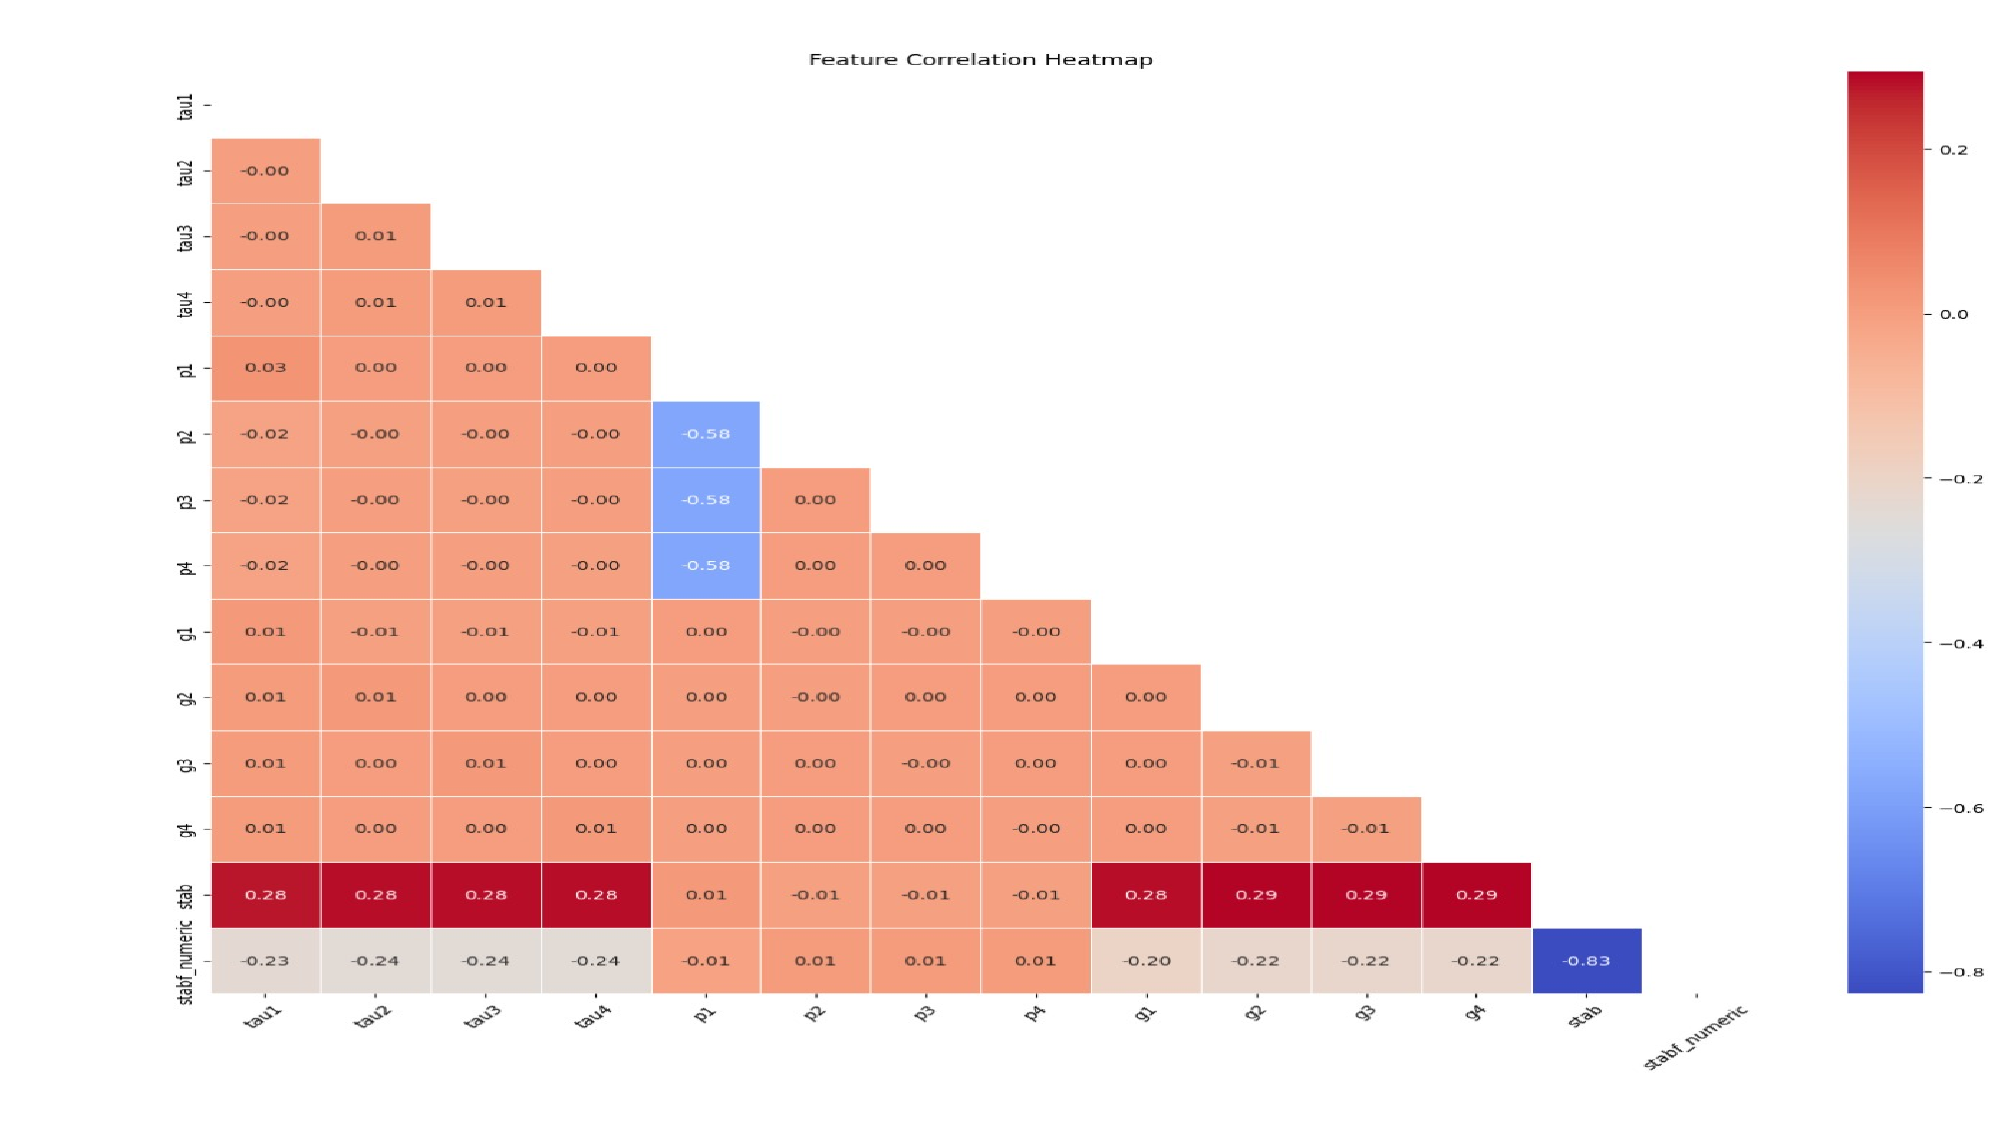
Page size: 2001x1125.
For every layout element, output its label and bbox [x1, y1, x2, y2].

picture [162, 44, 2000, 1081]
